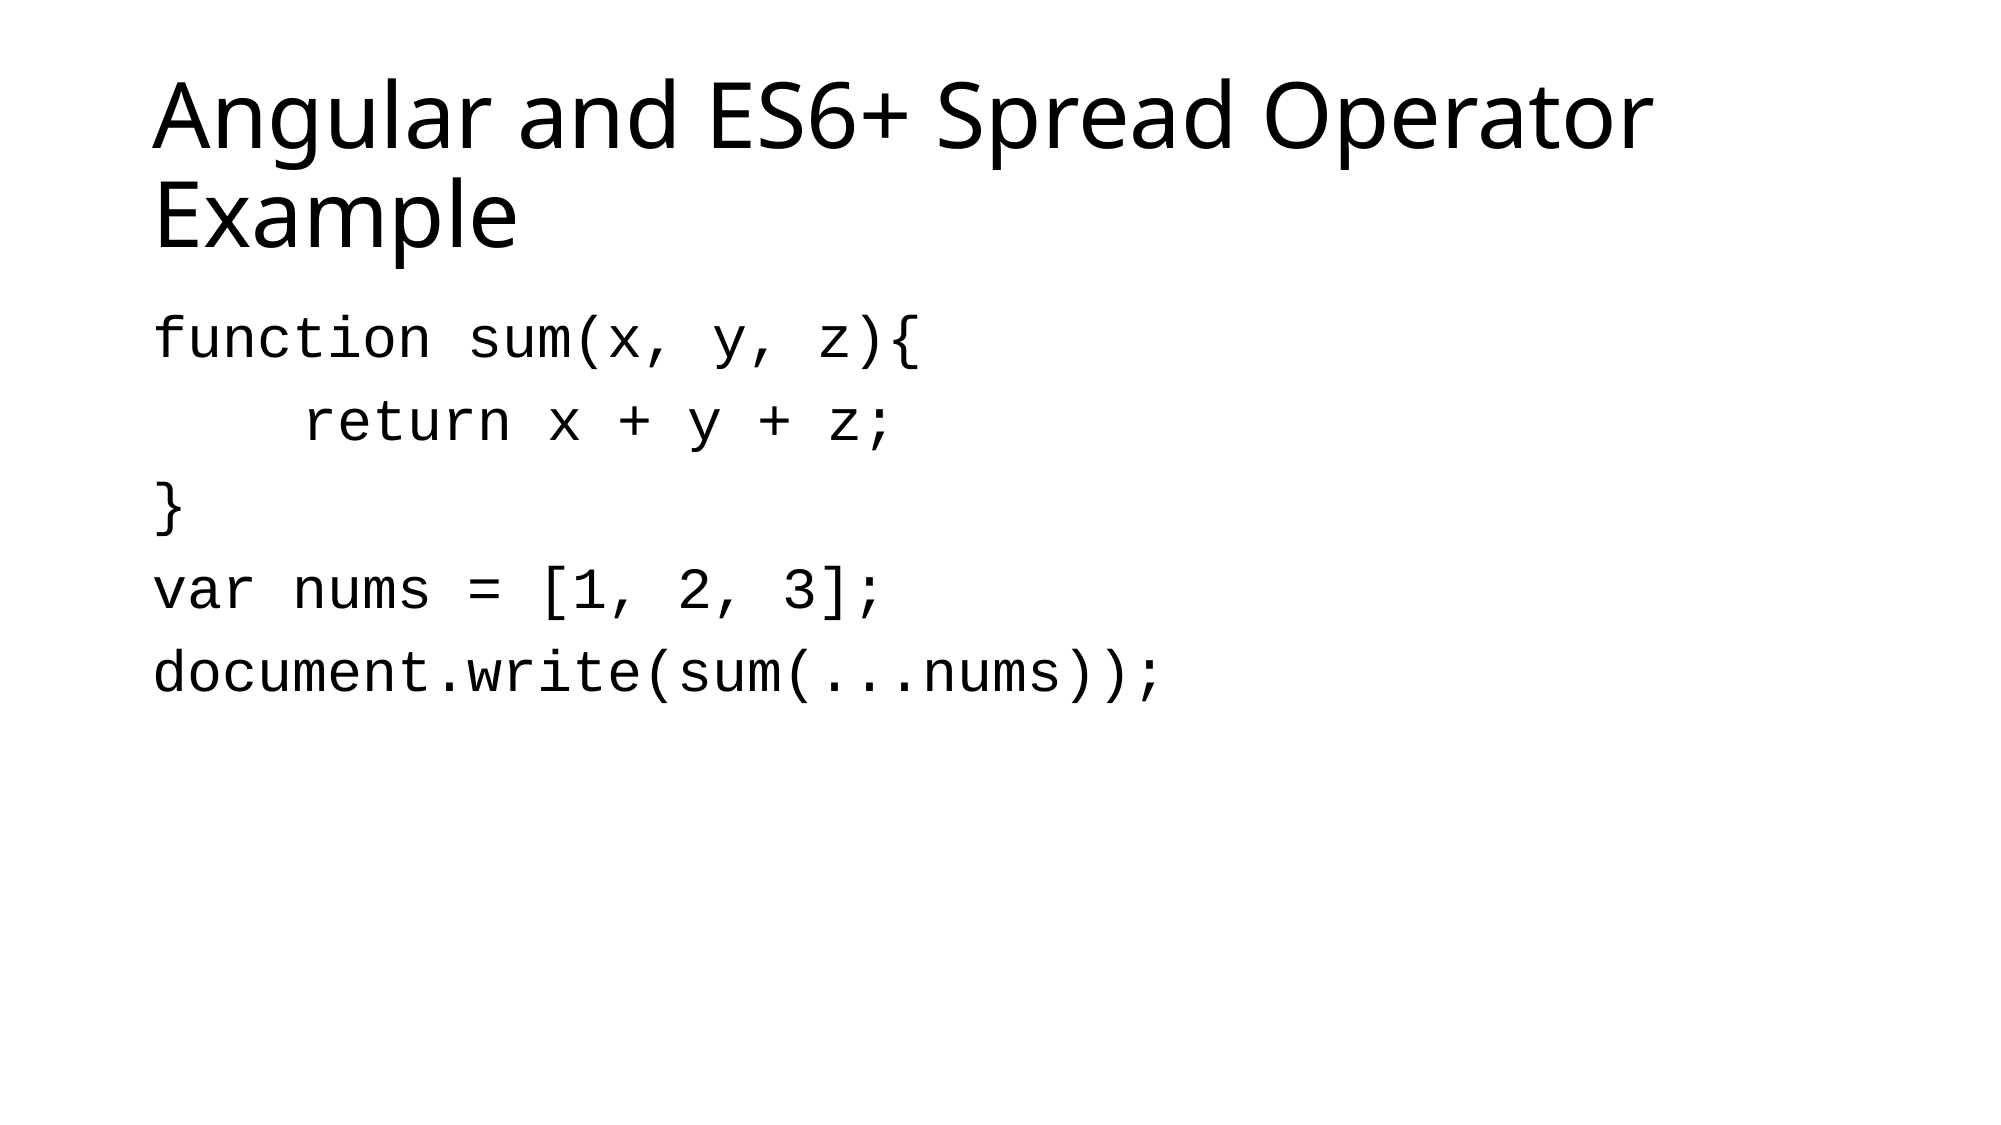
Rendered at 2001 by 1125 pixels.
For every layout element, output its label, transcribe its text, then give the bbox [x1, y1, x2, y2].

list function sum(x, y, z){ return x + y + z; } var nums = [1, 2, 3]; document.write(sum(...nums)); [137, 299, 1863, 1014]
title Angular and ES6+ Spread Operator Example [137, 59, 1863, 278]
